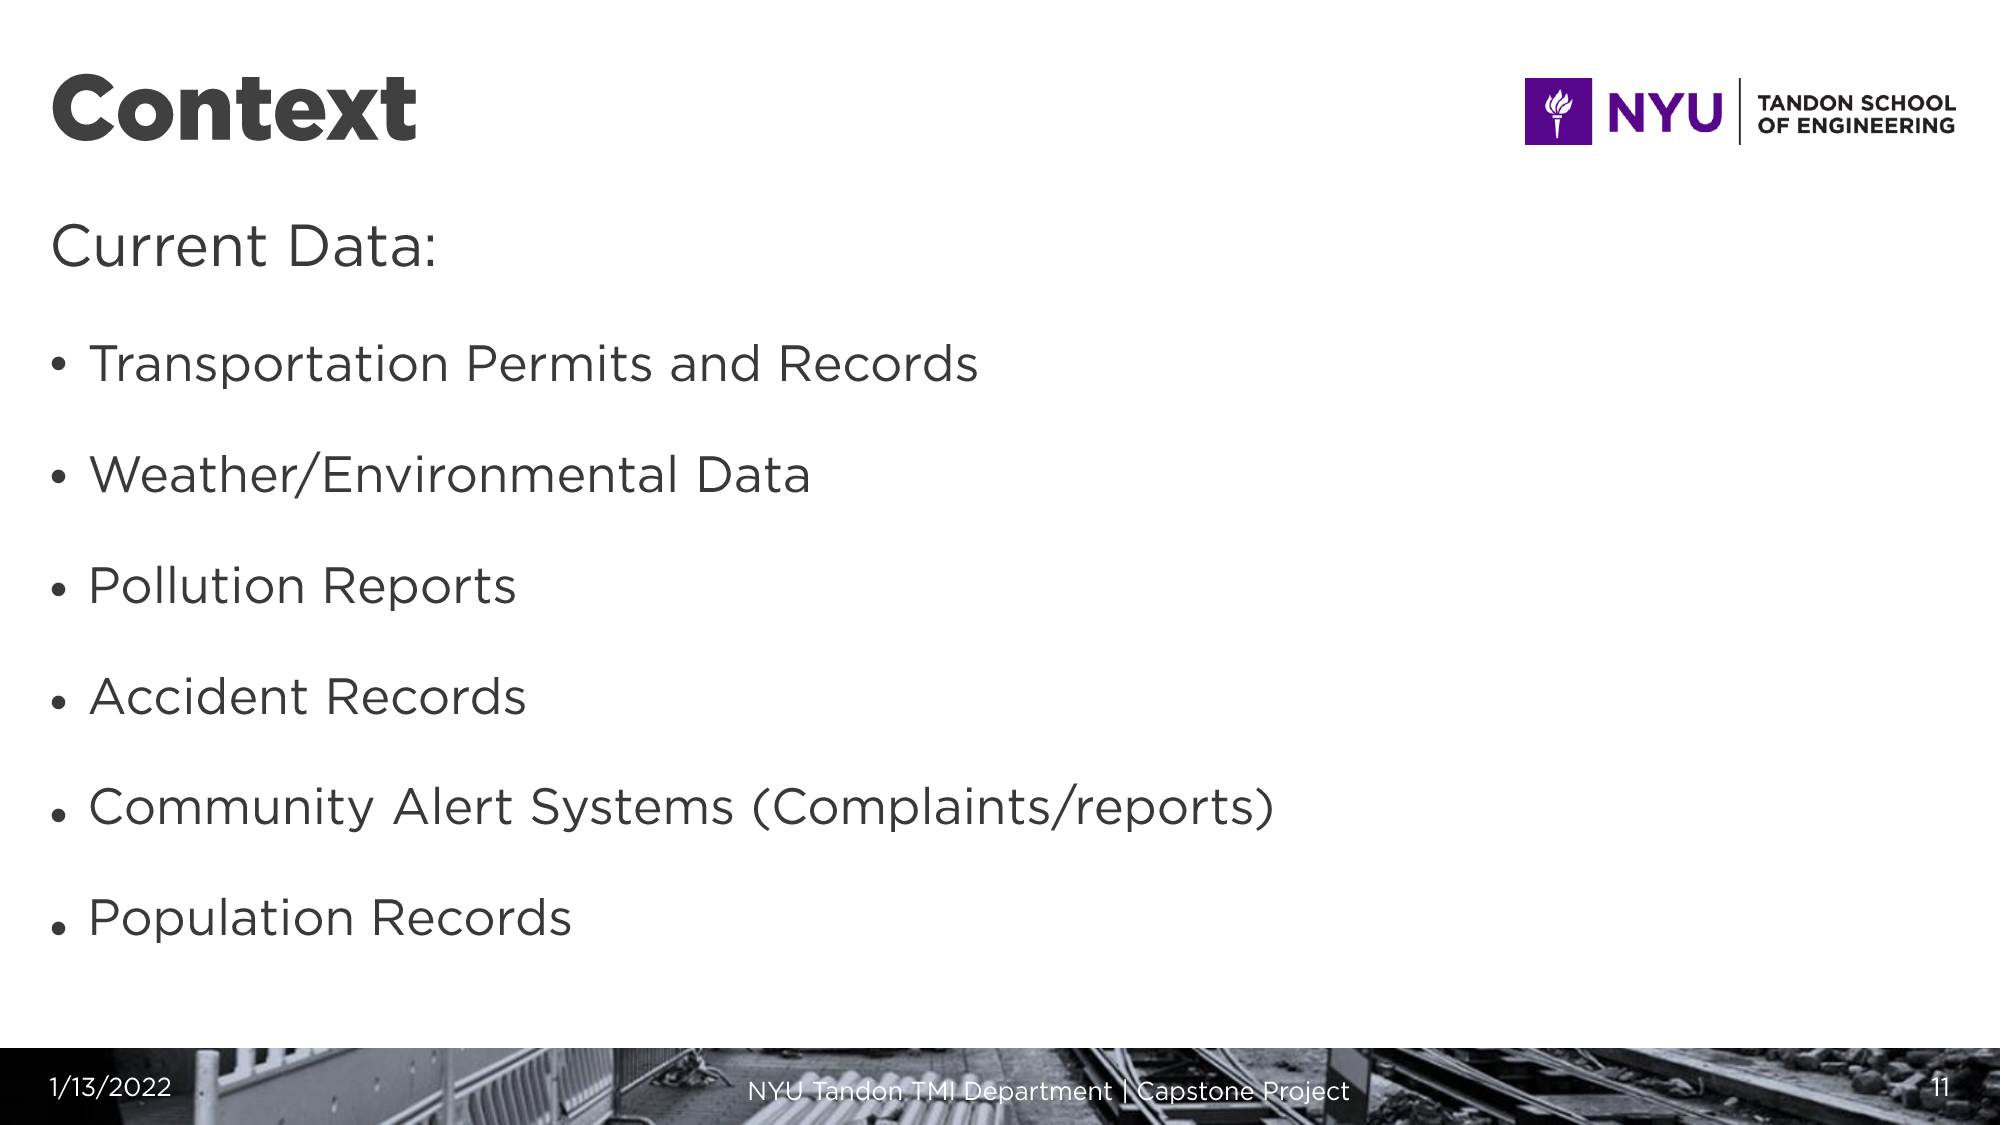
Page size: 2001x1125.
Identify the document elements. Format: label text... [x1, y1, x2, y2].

picture [87, 443, 840, 504]
picture [87, 553, 543, 615]
picture [87, 664, 555, 726]
picture [87, 332, 1007, 393]
picture [87, 775, 1302, 837]
picture [1525, 78, 1956, 145]
picture [49, 209, 468, 281]
picture [0, 1048, 2000, 1125]
picture [49, 50, 471, 162]
picture [87, 886, 600, 947]
text_box • • • • • • [47, 328, 70, 956]
